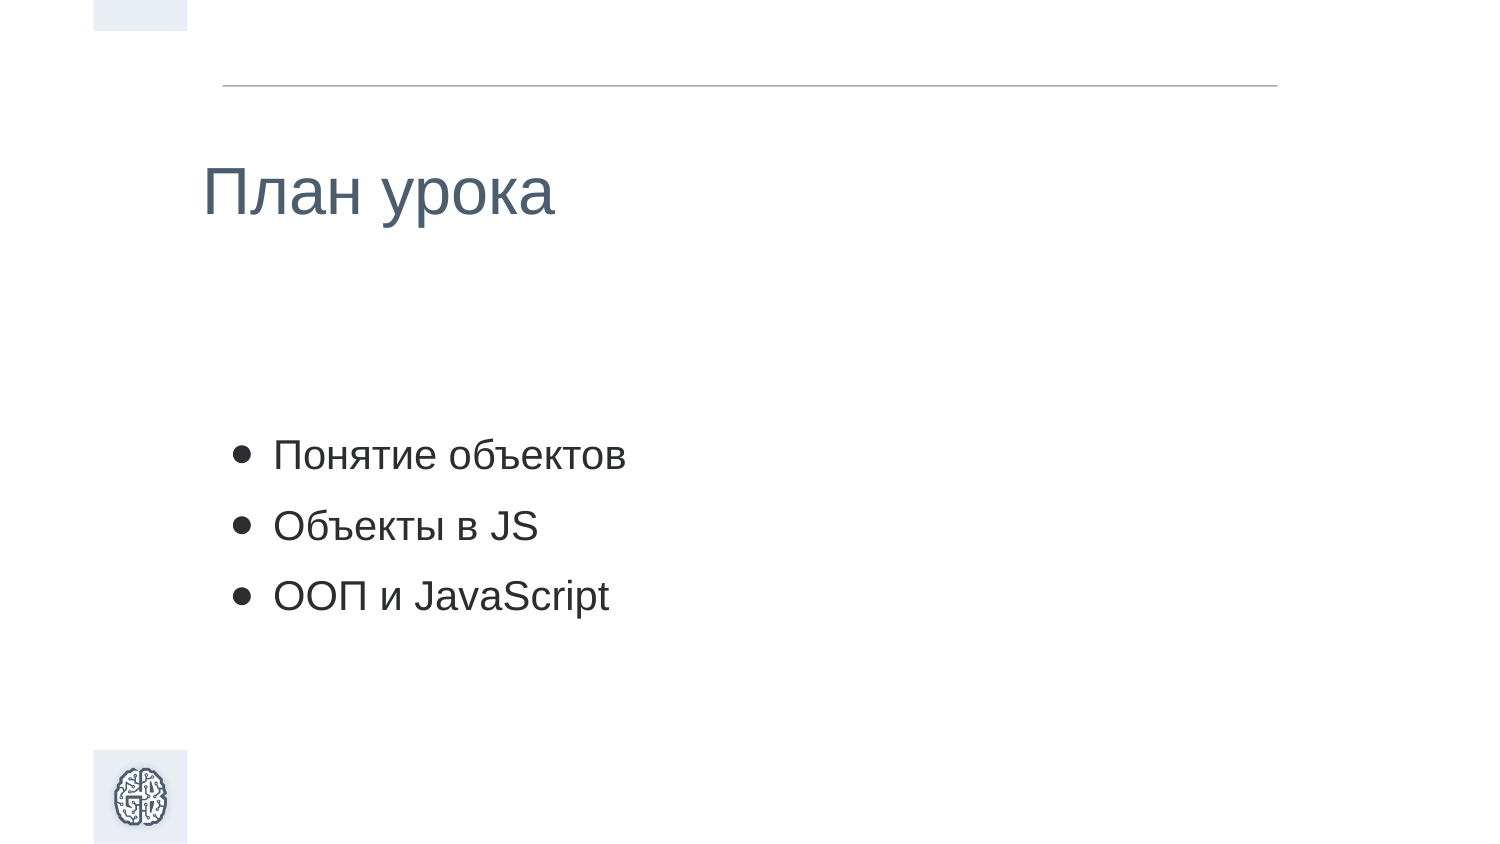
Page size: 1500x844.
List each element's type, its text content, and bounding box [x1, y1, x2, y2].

text_box План урока [187, 93, 1312, 282]
text_box Понятие объектов Объекты в JS ООП и JavaScript [187, 303, 1312, 743]
picture [106, 760, 175, 834]
